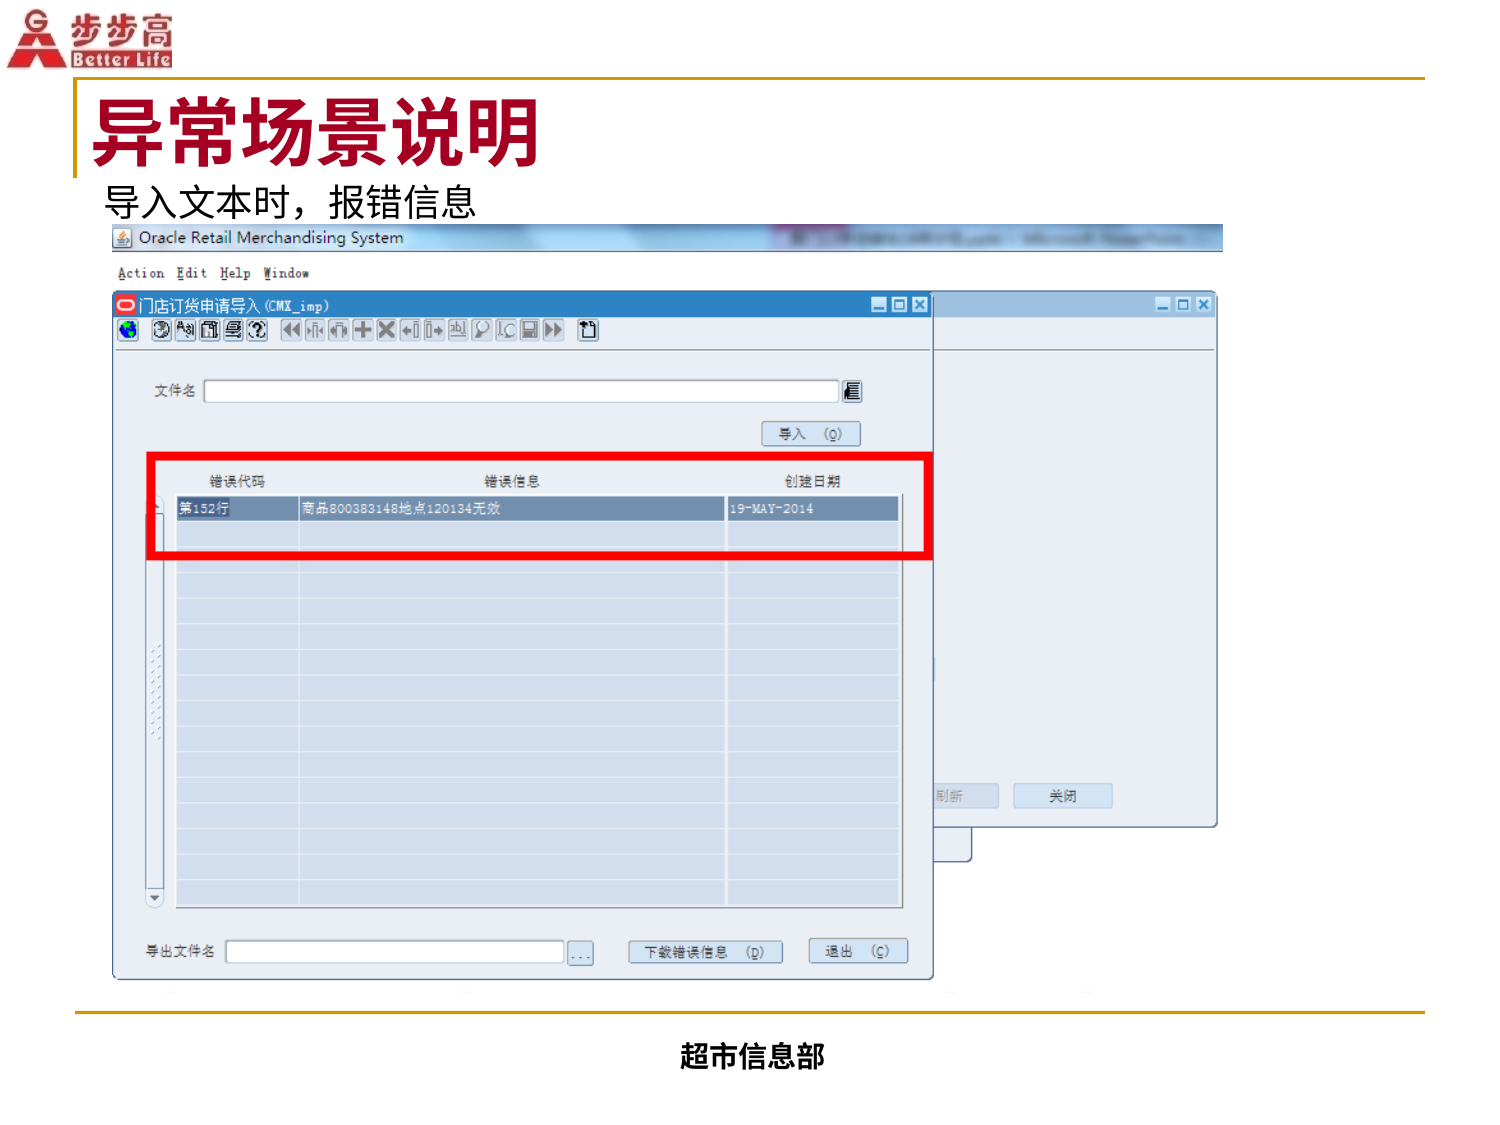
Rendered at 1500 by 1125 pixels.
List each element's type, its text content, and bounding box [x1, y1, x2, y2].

title 异常场景说明 [74, 77, 1426, 266]
picture [111, 224, 1223, 994]
picture [0, 0, 172, 86]
text_box 导入文本时，报错信息 [88, 171, 1436, 277]
